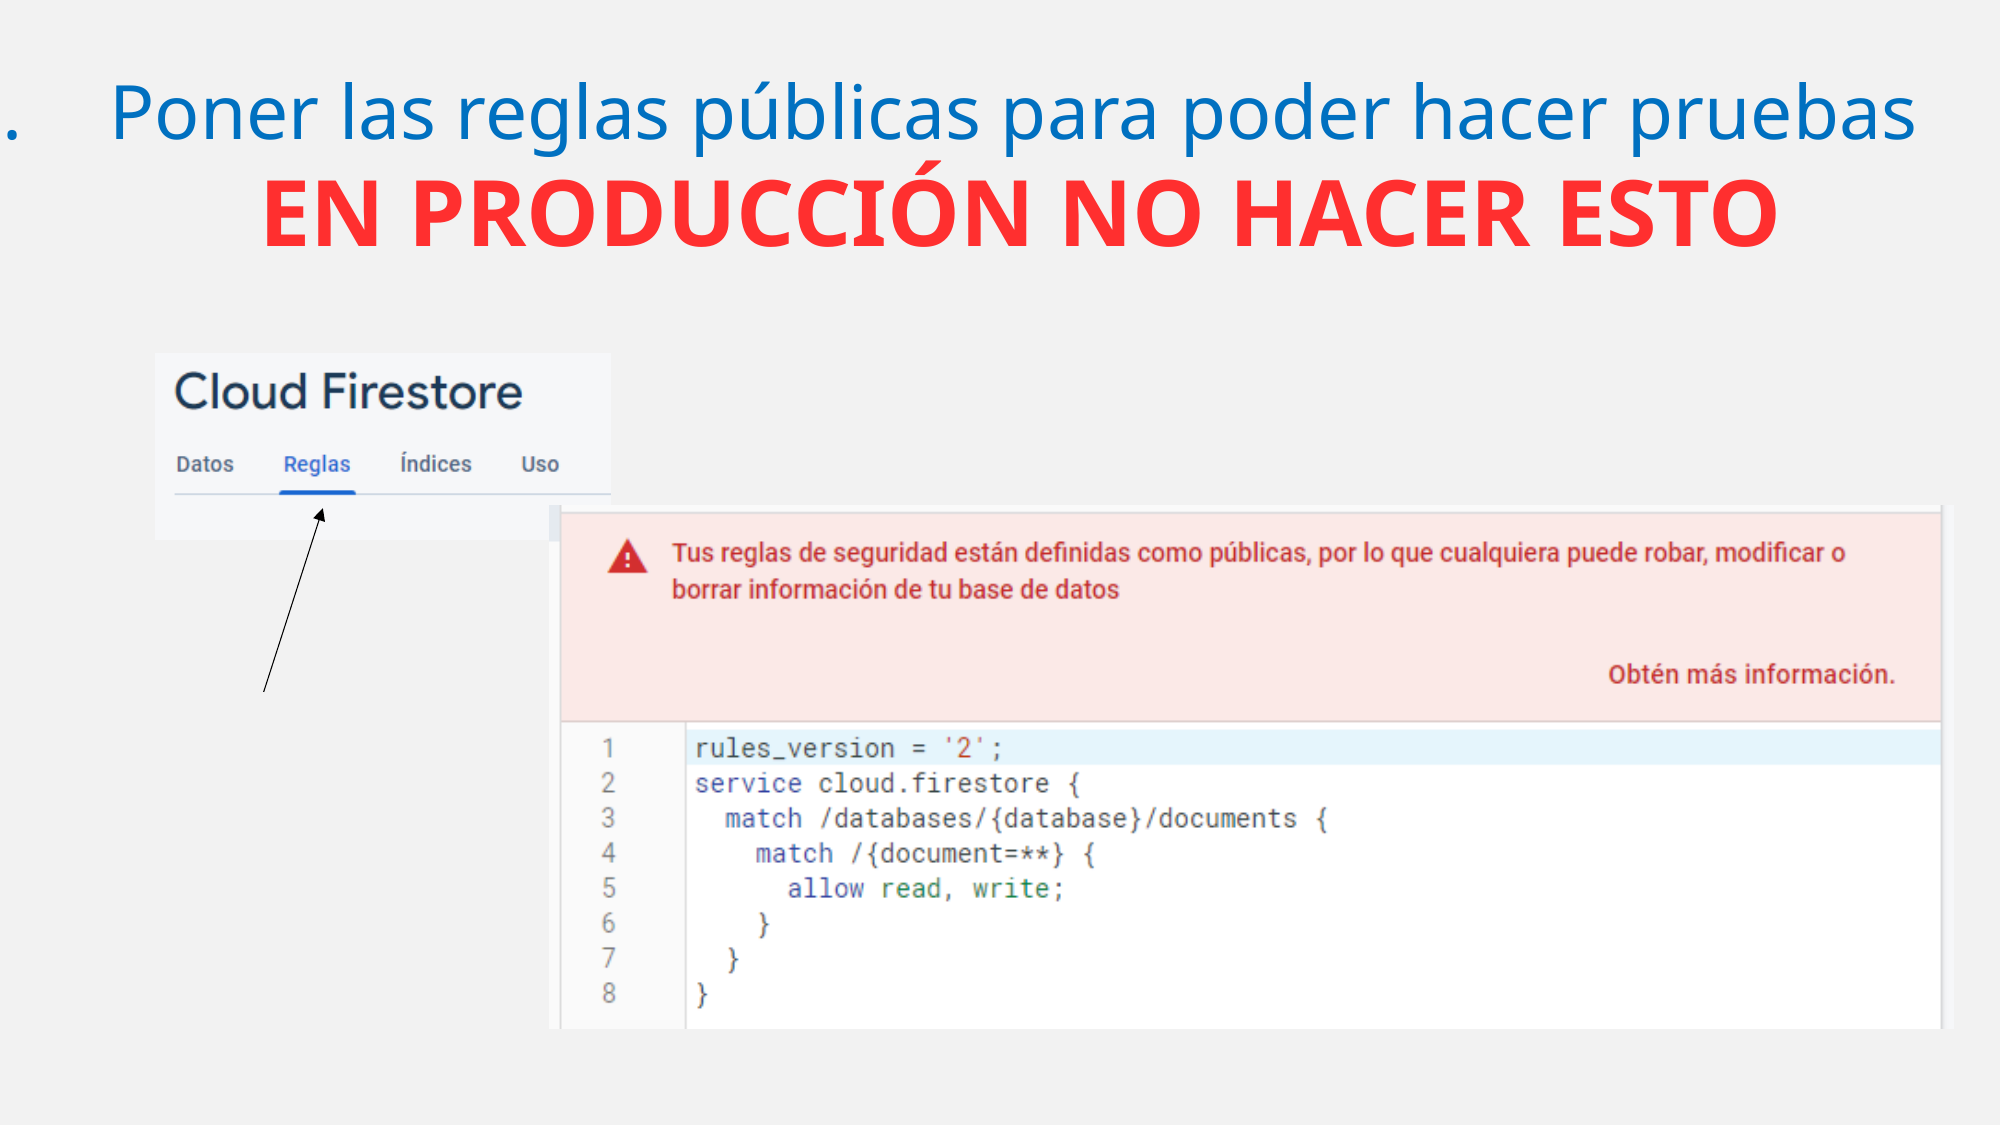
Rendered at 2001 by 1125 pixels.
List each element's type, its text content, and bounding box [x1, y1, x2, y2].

text_box 3. Poner las reglas públicas para poder hacer pruebas EN PRODUCCIÓN NO HACER ESTO [0, 57, 1934, 272]
picture [155, 353, 1954, 1029]
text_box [263, 508, 323, 692]
